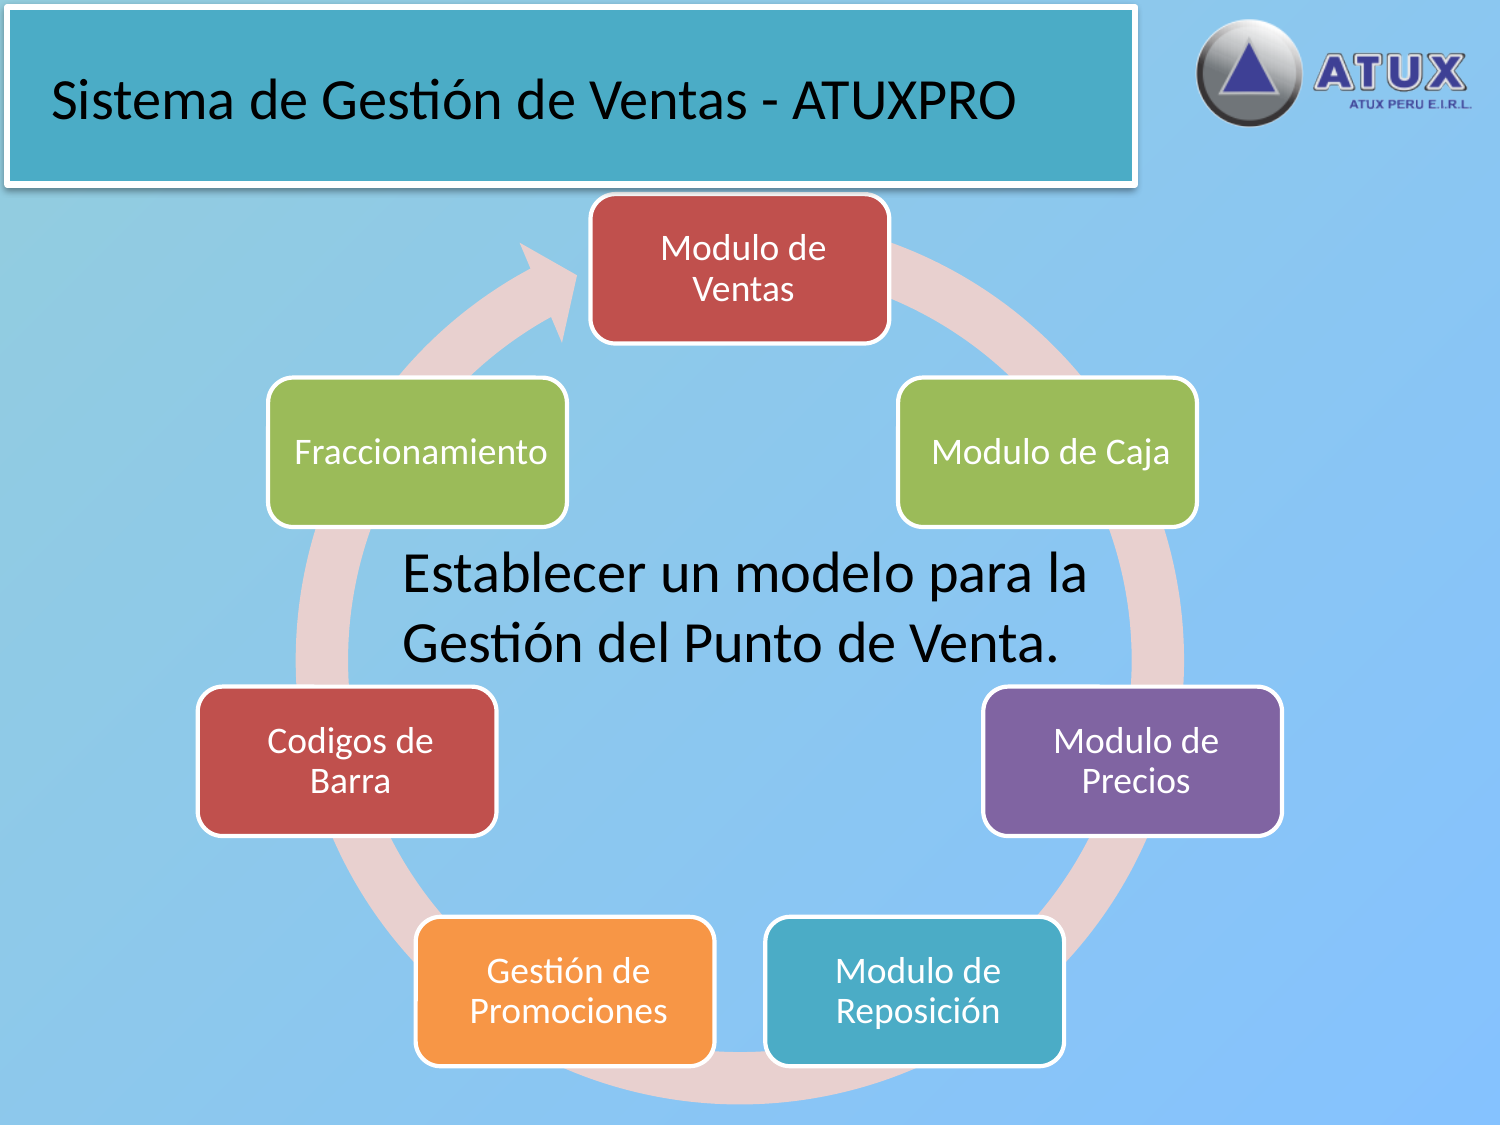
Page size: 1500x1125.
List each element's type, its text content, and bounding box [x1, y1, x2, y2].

picture [1195, 18, 1489, 130]
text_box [0, 193, 1481, 1111]
text_box Sistema de Gestión de Ventas - ATUXPRO [4, 4, 1138, 188]
